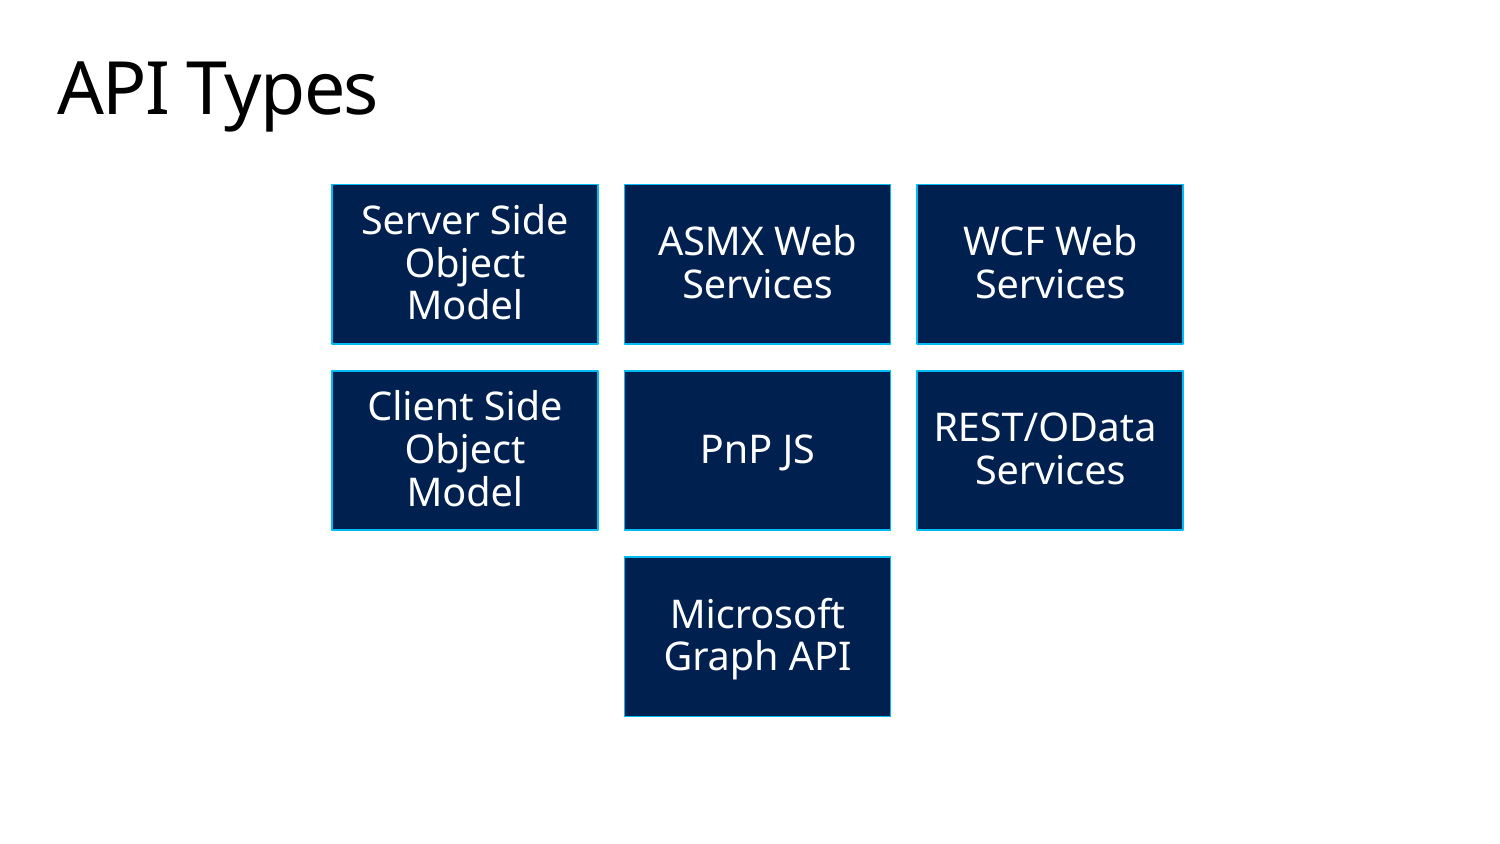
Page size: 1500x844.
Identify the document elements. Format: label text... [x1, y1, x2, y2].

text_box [313, 184, 1202, 717]
title API Types [33, 35, 1468, 147]
